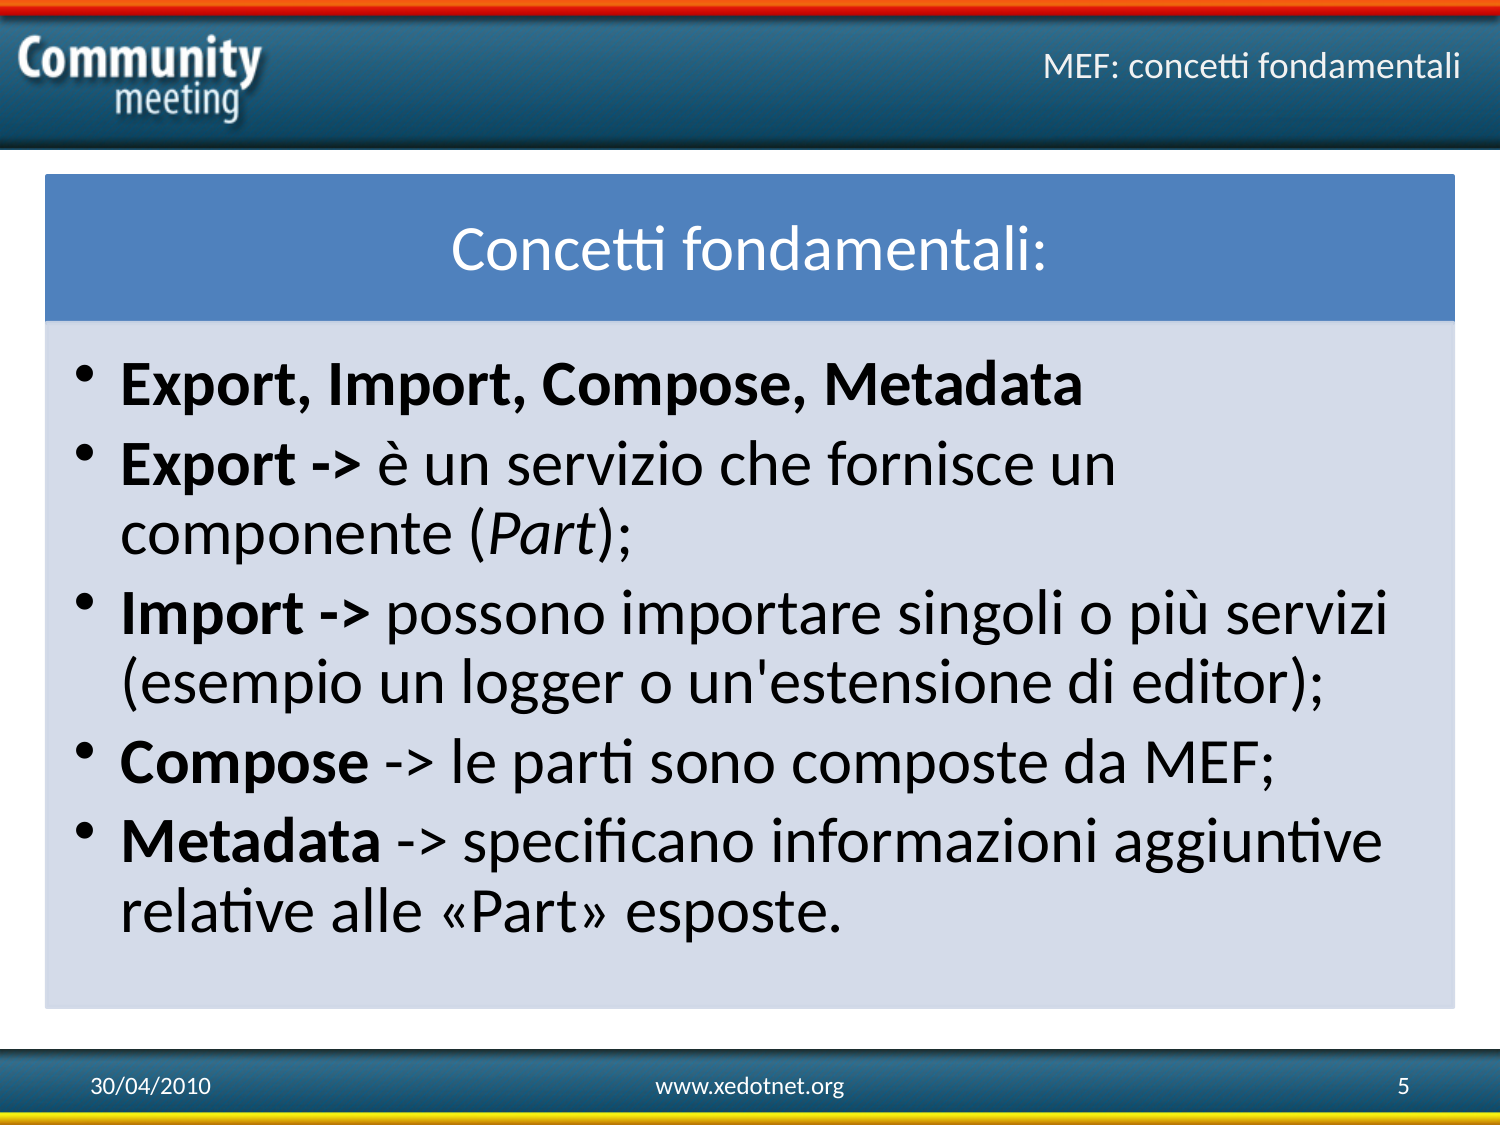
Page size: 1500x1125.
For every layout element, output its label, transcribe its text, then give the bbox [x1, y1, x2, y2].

picture [0, 1049, 1500, 1125]
slide_number 5 [1074, 1066, 1425, 1103]
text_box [46, 175, 1454, 1009]
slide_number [75, 1066, 425, 1103]
picture [0, 0, 1500, 150]
title MEF: concetti fondamentali [468, 23, 1477, 104]
footer www.xedotnet.org [512, 1066, 988, 1103]
